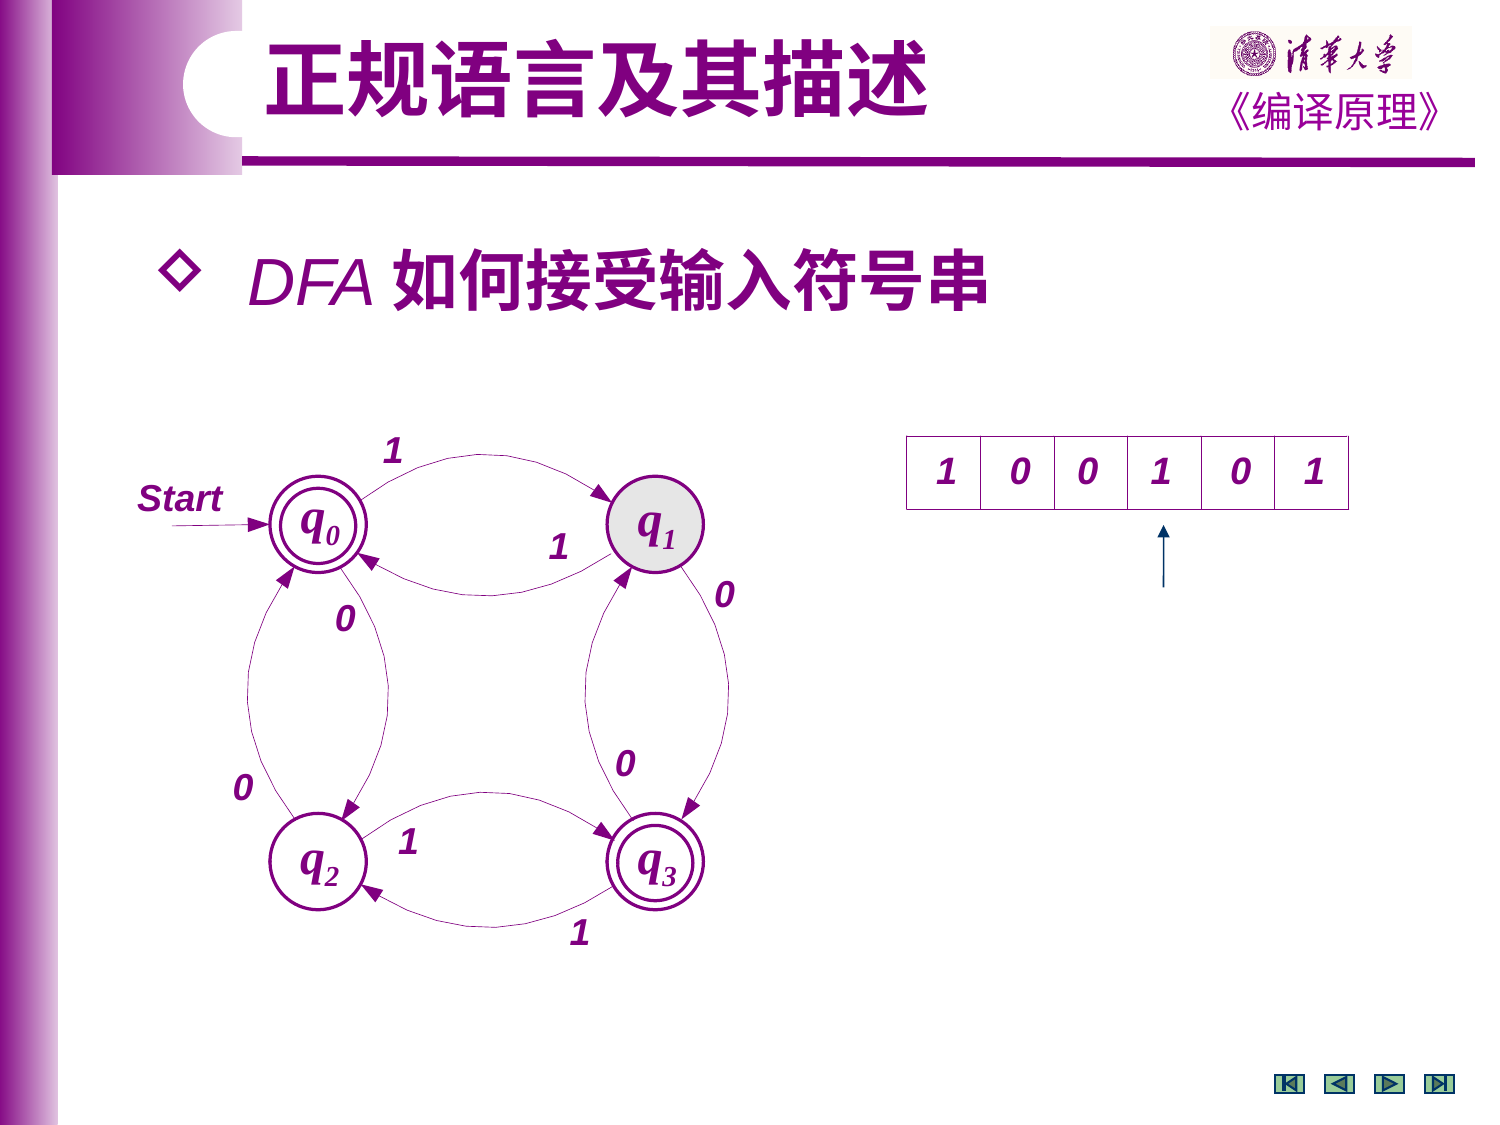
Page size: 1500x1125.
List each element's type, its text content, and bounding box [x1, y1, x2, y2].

text_box 正规语言及其描述 [242, 31, 951, 136]
text_box [1157, 525, 1170, 588]
text_box [1374, 1074, 1405, 1093]
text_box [110, 424, 786, 962]
text_box [1324, 1074, 1355, 1093]
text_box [903, 432, 1353, 513]
text_box [1274, 1074, 1305, 1093]
picture [1210, 26, 1412, 79]
text_box [1424, 1074, 1455, 1093]
text_box DFA如何接受输入符号串 [135, 231, 1010, 326]
